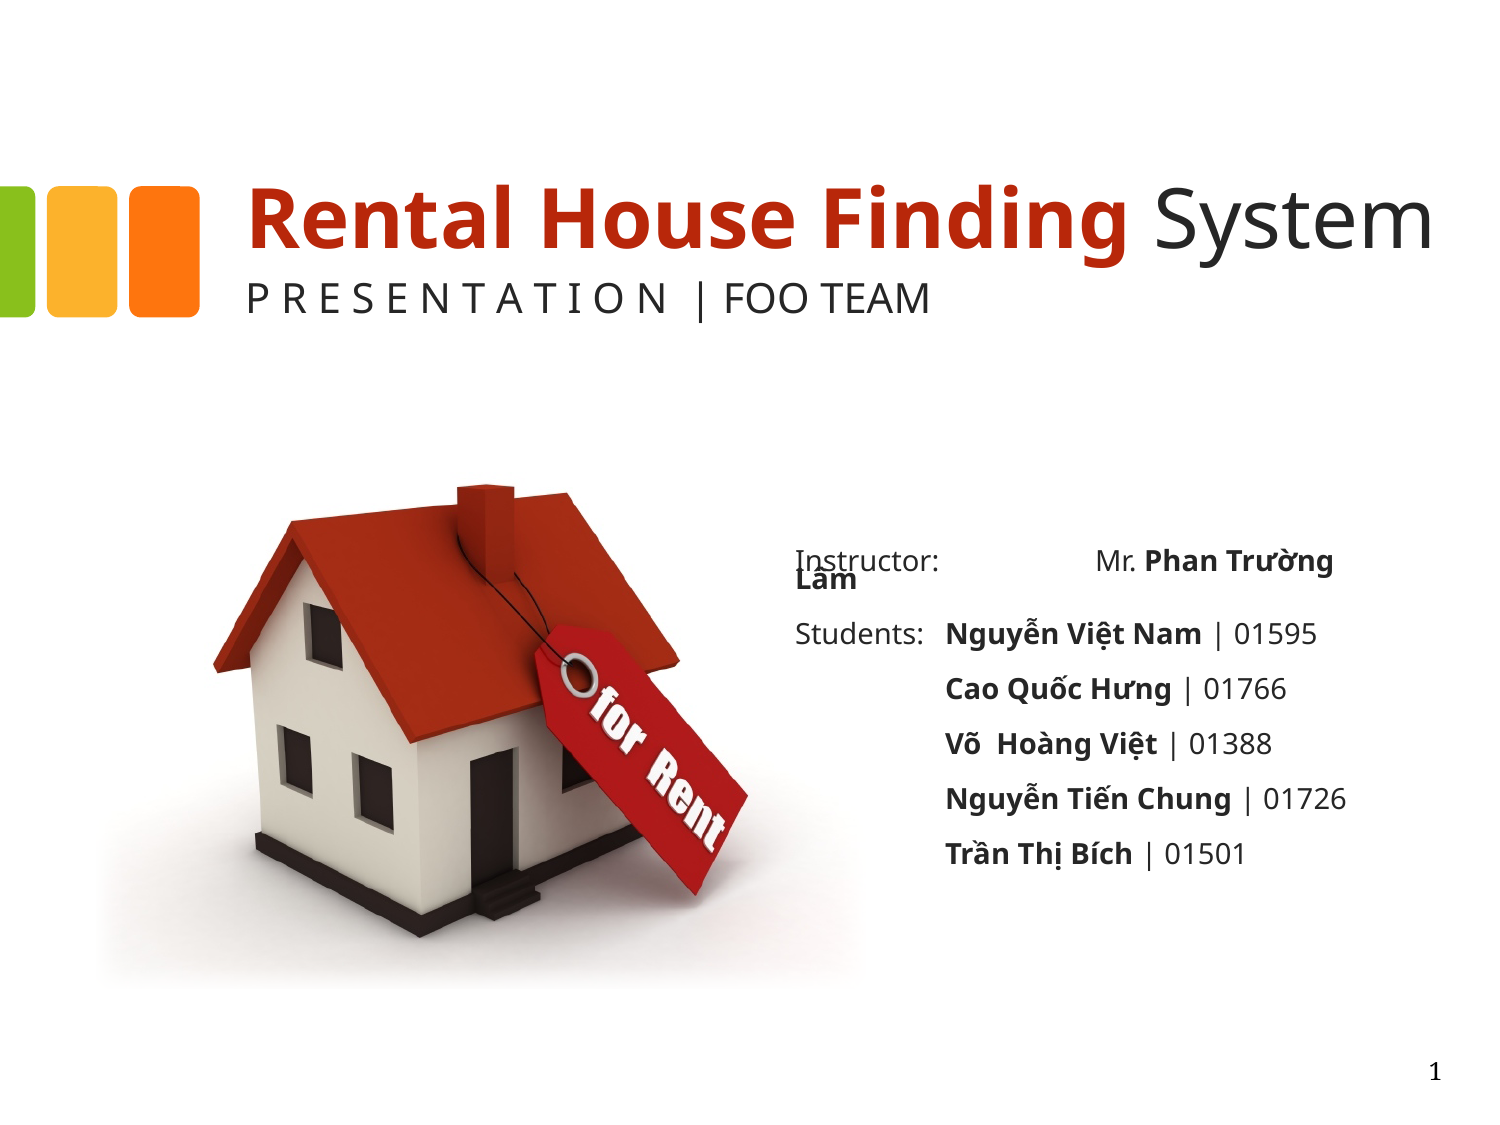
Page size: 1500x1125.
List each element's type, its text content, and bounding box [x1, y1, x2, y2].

text_box Instructor: Mr. Phan Trường Lâm Students: Nguyễn Việt Nam | 01595 Cao Quốc Hưng | 01766 Võ Hoàng Việt | 01388 Nguyễn Tiến Chung | 01726 Trần Thị Bích | 01501 [774, 474, 1413, 1100]
slide_number 1 [1413, 1057, 1463, 1088]
picture [0, 424, 963, 998]
title Rental House Finding System [225, 0, 1500, 275]
subtitle P R E S E N T A T I O N | FOO TEAM [225, 267, 1350, 413]
